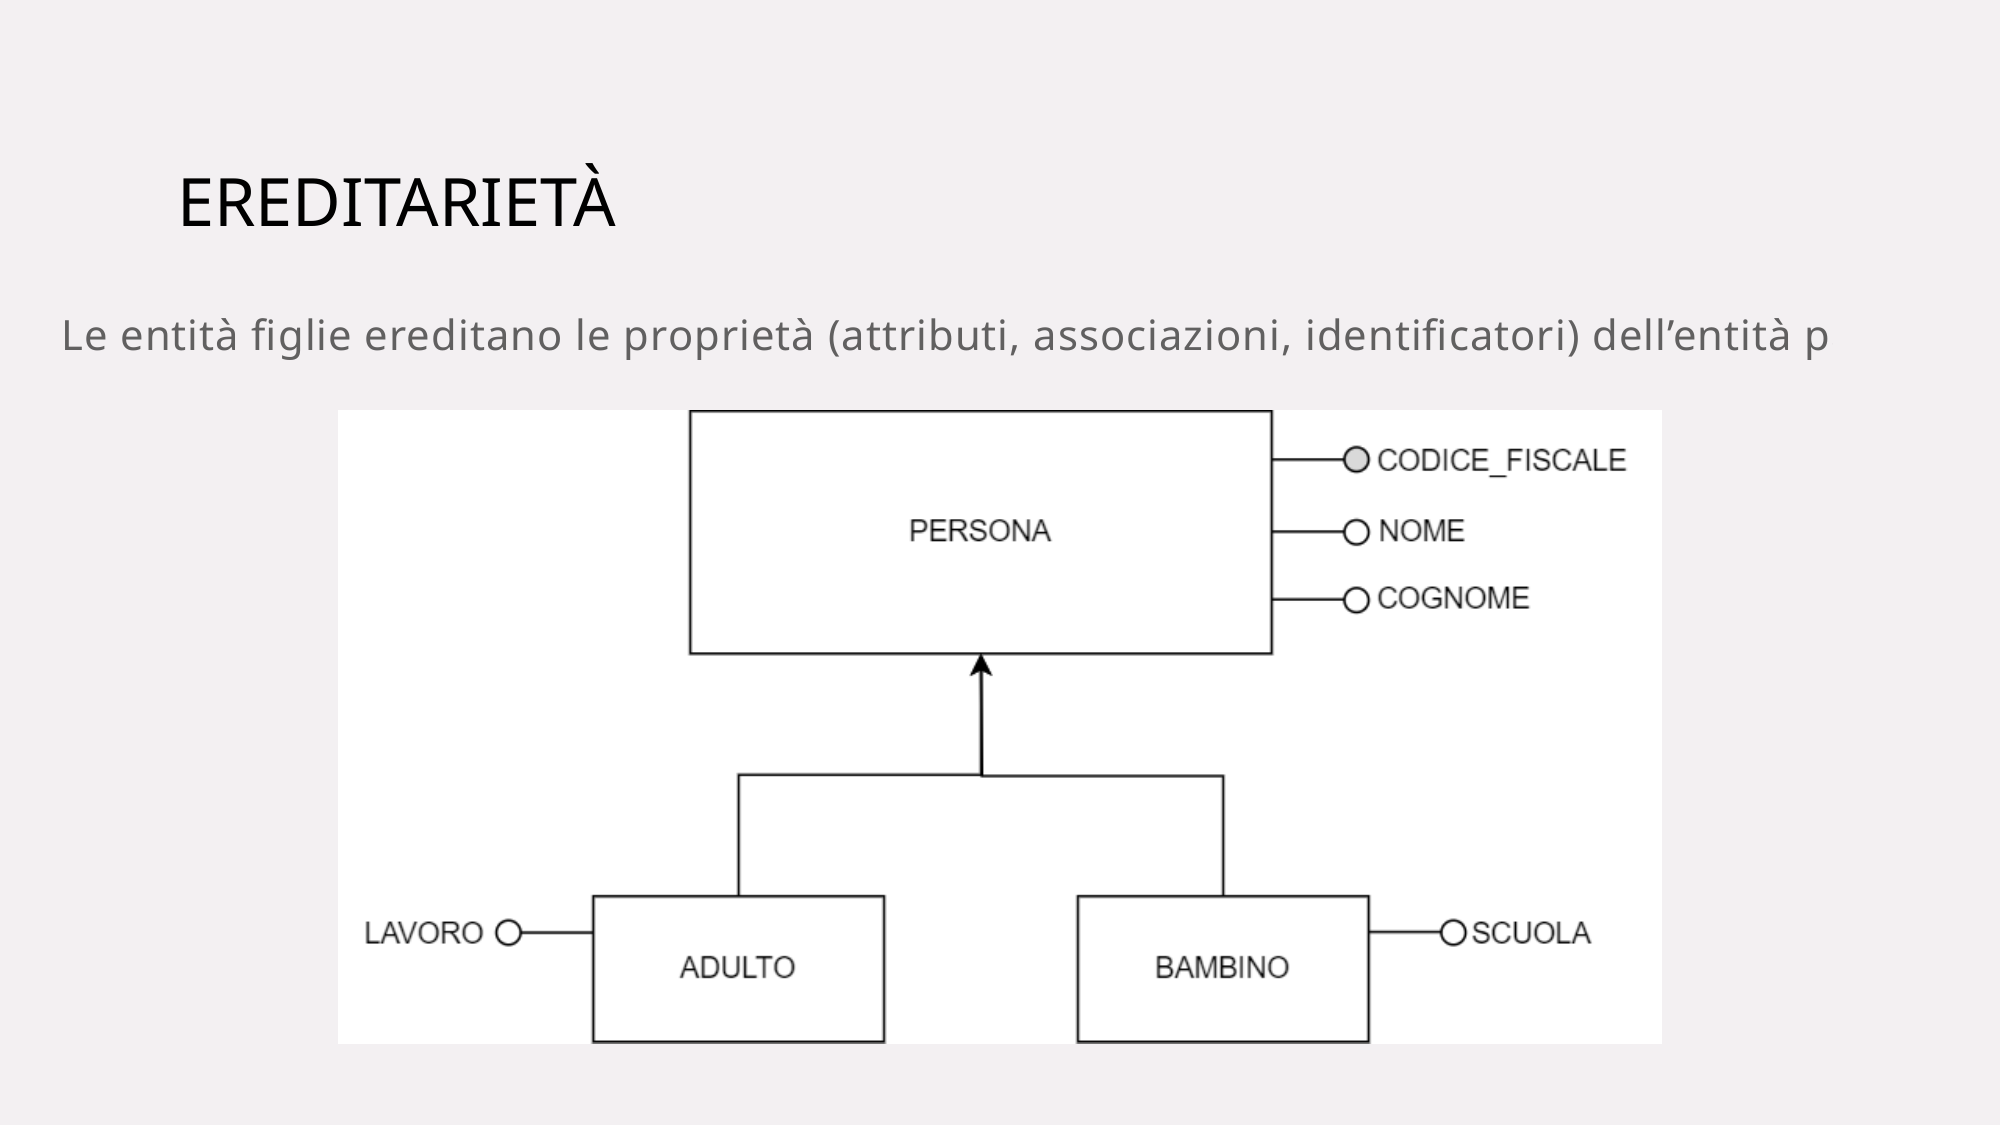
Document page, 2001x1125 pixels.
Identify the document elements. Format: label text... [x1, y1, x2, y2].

list Le entità figlie ereditano le proprietà (attributi, associazioni, identificatori) dell’entità padre. [0, 276, 2000, 382]
picture [337, 409, 1662, 1044]
title EREDITARIETÀ [162, 64, 1838, 248]
